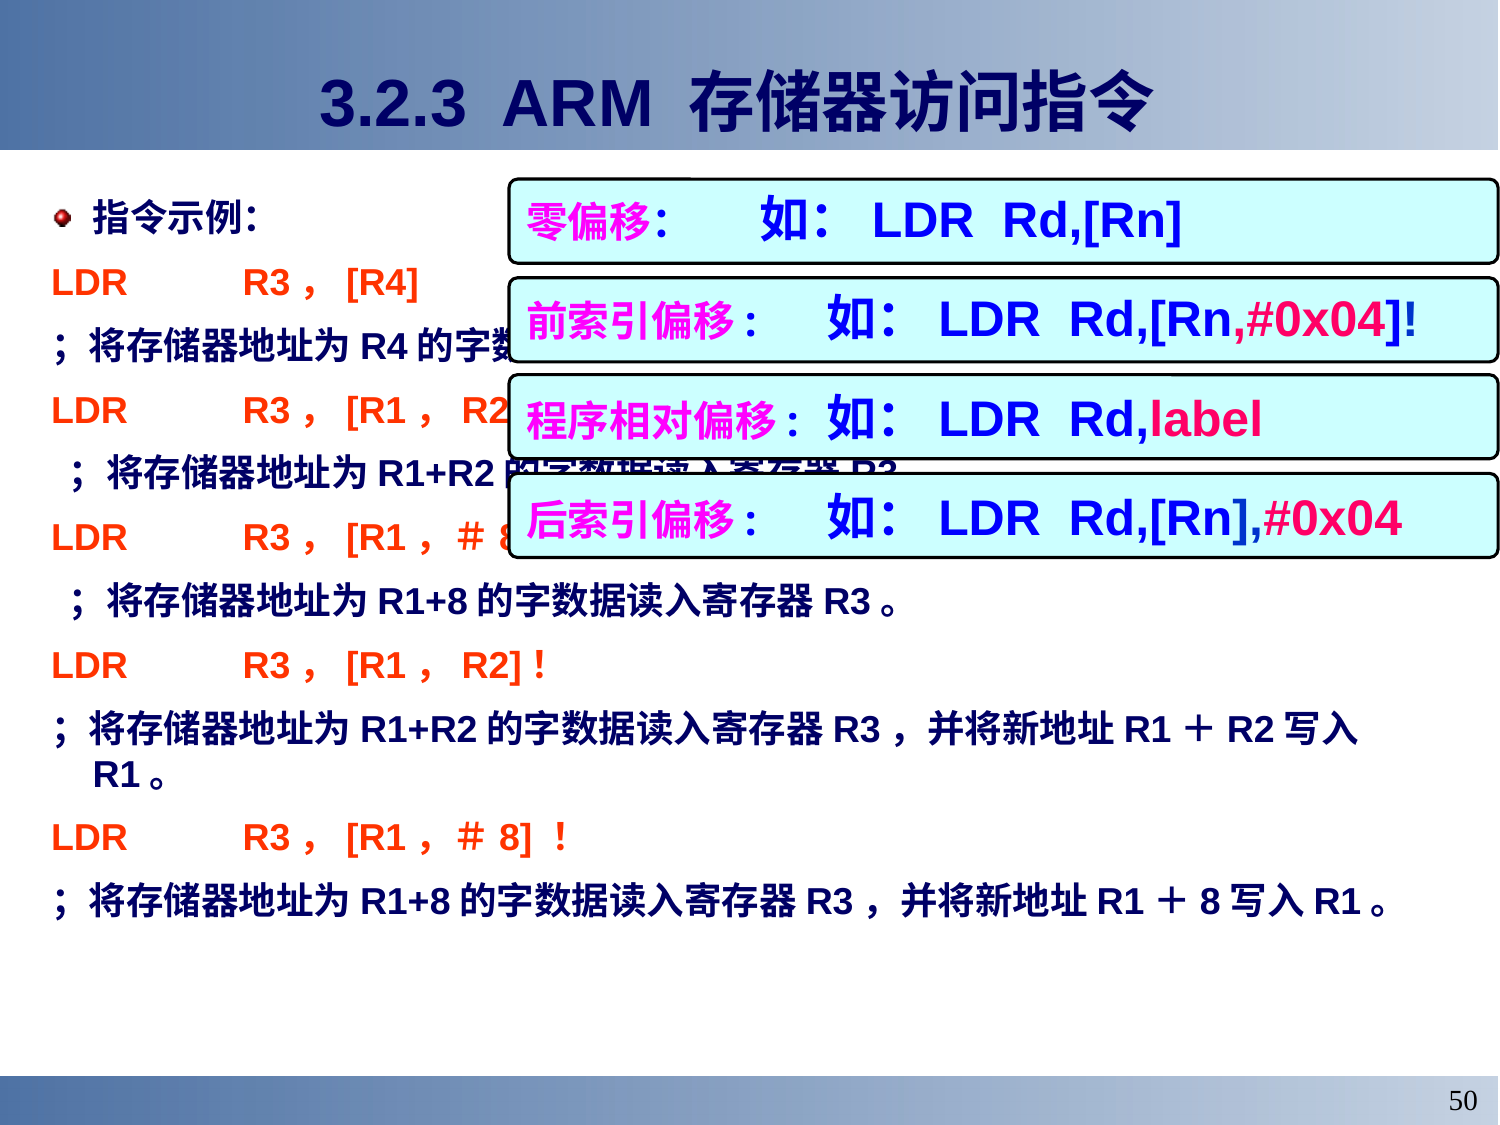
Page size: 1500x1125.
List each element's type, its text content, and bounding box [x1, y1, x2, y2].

list 指令示例： LDR R3，[R4] ；将存储器地址为R4的字数据读入寄存器R3。 LDR R3，[R1，R2] ；将存储器地址为R1+R2的字数据读入寄存器R3。 LDR R3，[R1，＃8] ；将存储器地址为R1+8的字数据读入寄存器R3。 LDR R3，[R1，R2]！ ；将存储器地址为R1+R2的字数据读入寄存器R3，并将新地址R1＋R2写入R1。 LDR R3，[R1，＃8] ！ ；将存储器地址为R1+8的字数据读入寄存器R3，并将新地址R1＋8写入R1。 [37, 187, 1463, 1051]
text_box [508, 178, 1499, 558]
picture [0, 1076, 1500, 1125]
picture [51, 206, 71, 227]
picture [0, 0, 1500, 150]
title 3.2.3 ARM 存储器访问指令 [99, 62, 1376, 151]
